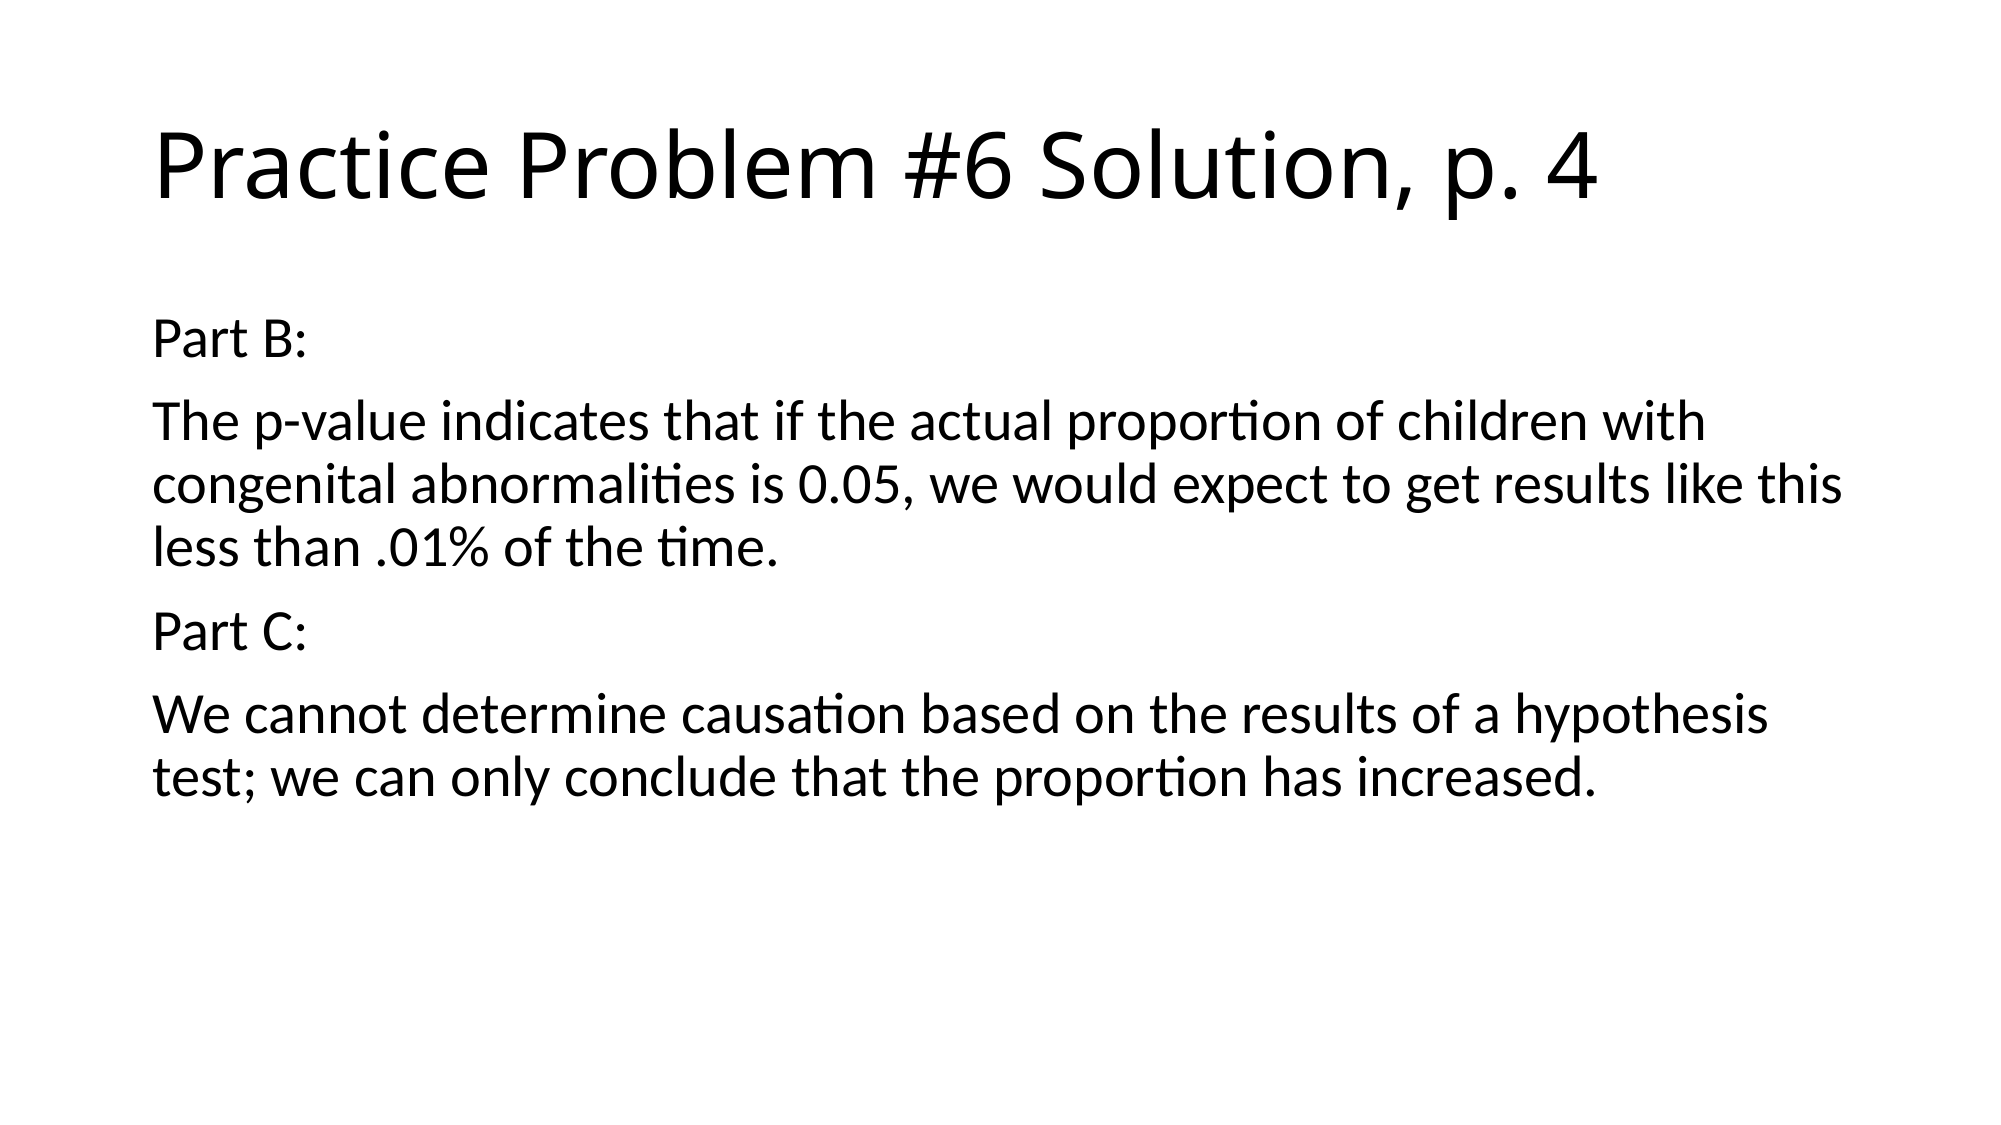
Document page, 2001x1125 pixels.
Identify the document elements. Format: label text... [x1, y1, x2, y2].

title Practice Problem #6 Solution, p. 4 [137, 59, 1863, 278]
list Part B: The p-value indicates that if the actual proportion of children with congenital abnormalities is 0.05, we would expect to get results like this less than .01% of the time. Part C: We cannot determine causation based on the results of a hypothesis test; we can only conclude that the proportion has increased. [137, 299, 1863, 1014]
